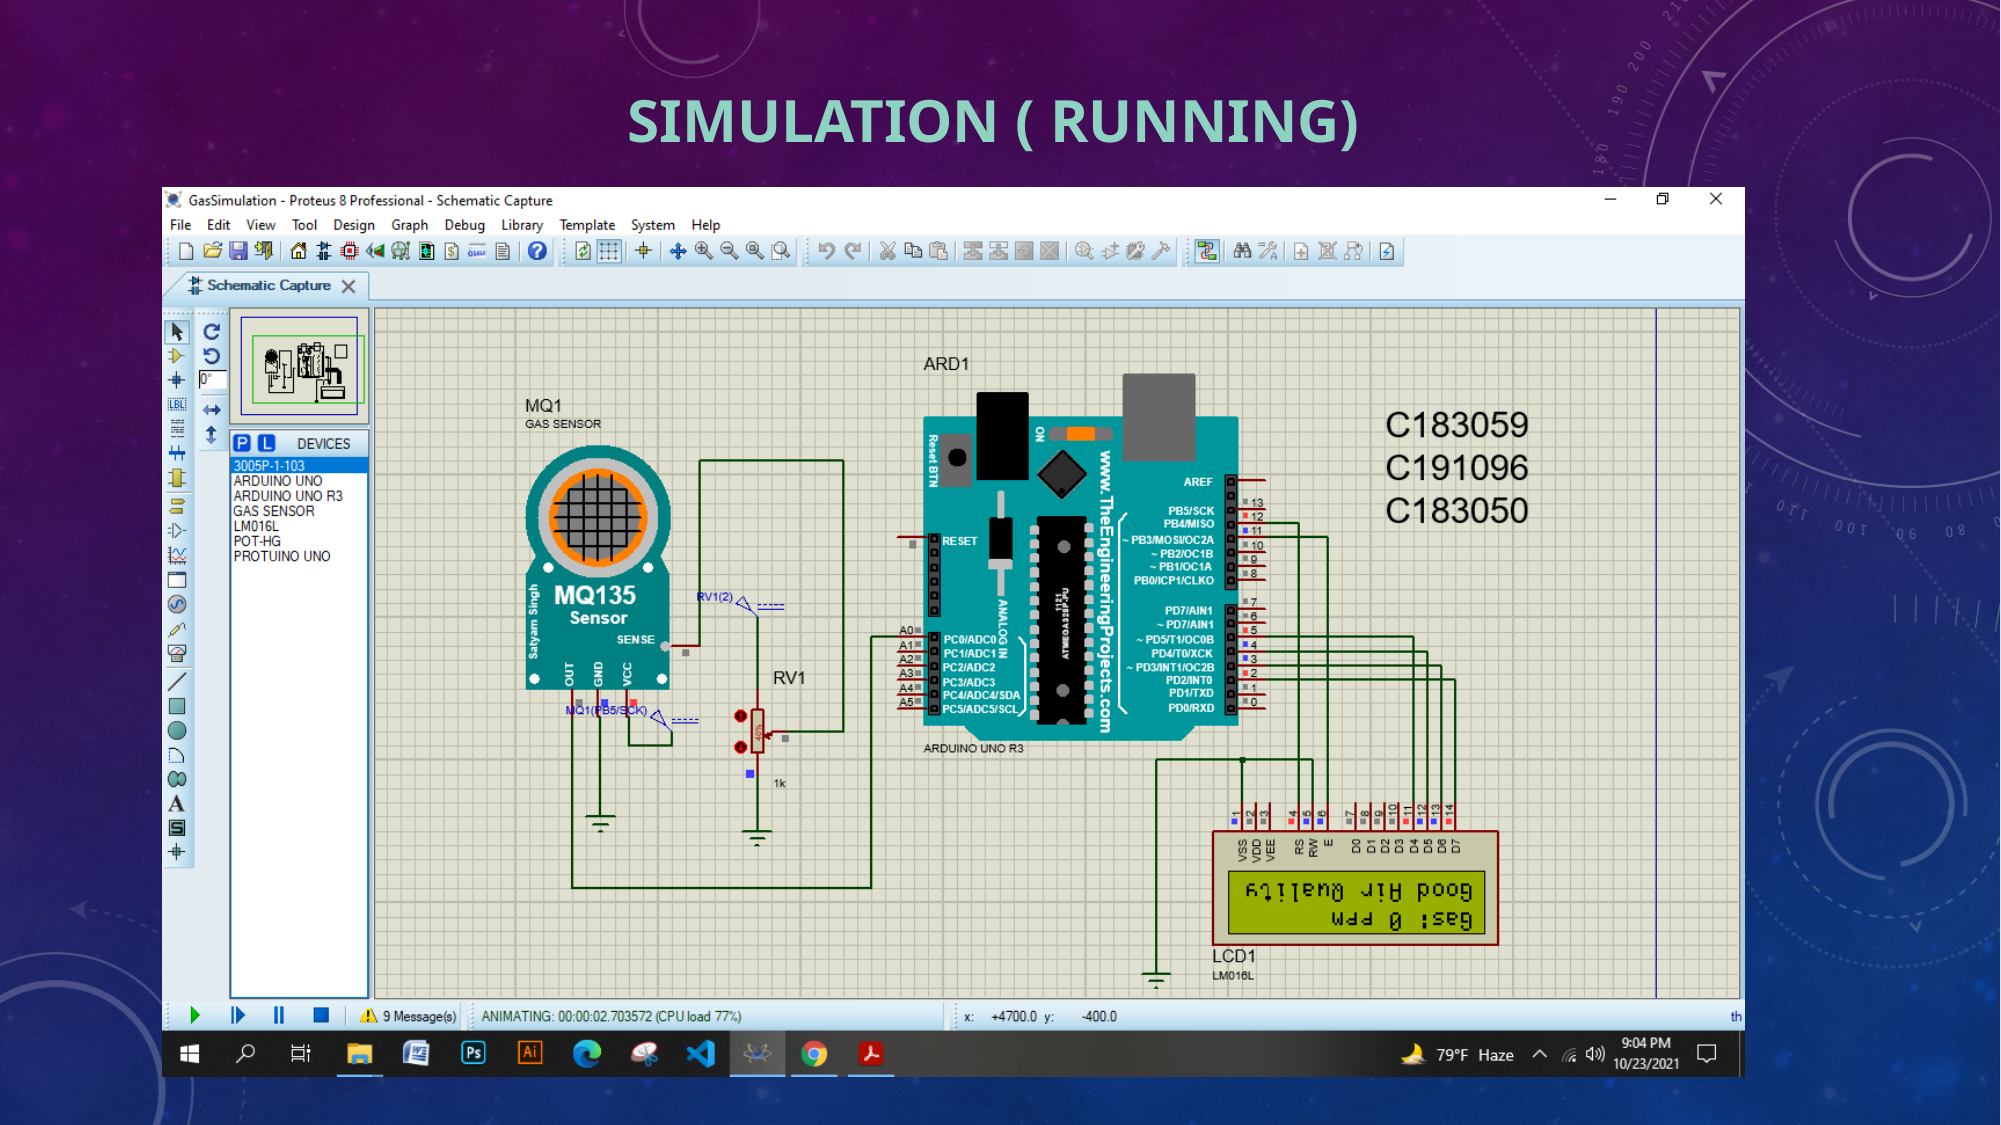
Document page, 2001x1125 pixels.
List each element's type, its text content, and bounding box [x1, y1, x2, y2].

title Simulation ( Running) [612, 0, 1438, 187]
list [162, 187, 1745, 1078]
picture [0, 0, 2001, 1125]
